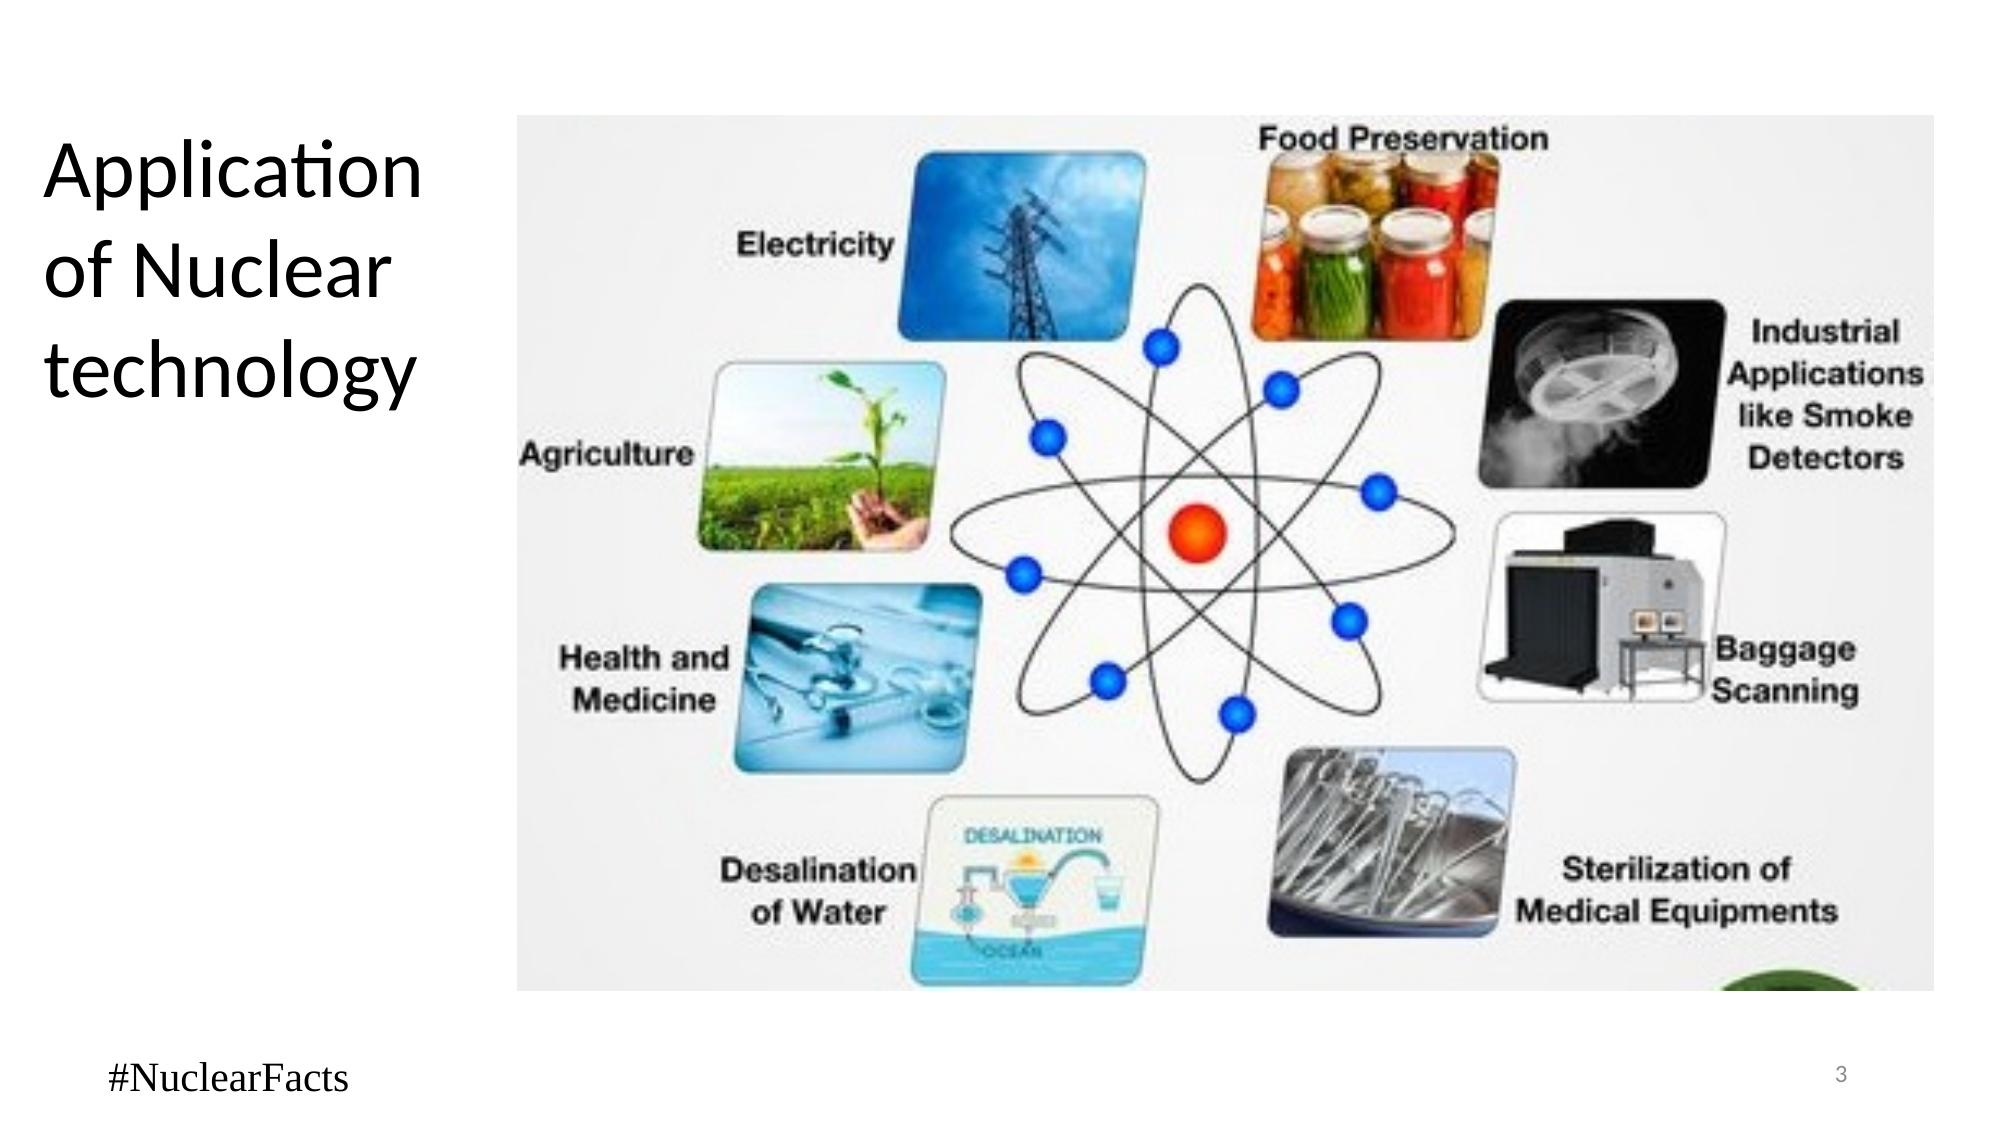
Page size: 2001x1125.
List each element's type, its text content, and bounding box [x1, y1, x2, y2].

picture [517, 115, 1934, 991]
text_box #NuclearFacts [93, 1042, 365, 1108]
text_box Application of Nuclear technology [28, 106, 460, 422]
slide_number 3 [1412, 1042, 1863, 1103]
